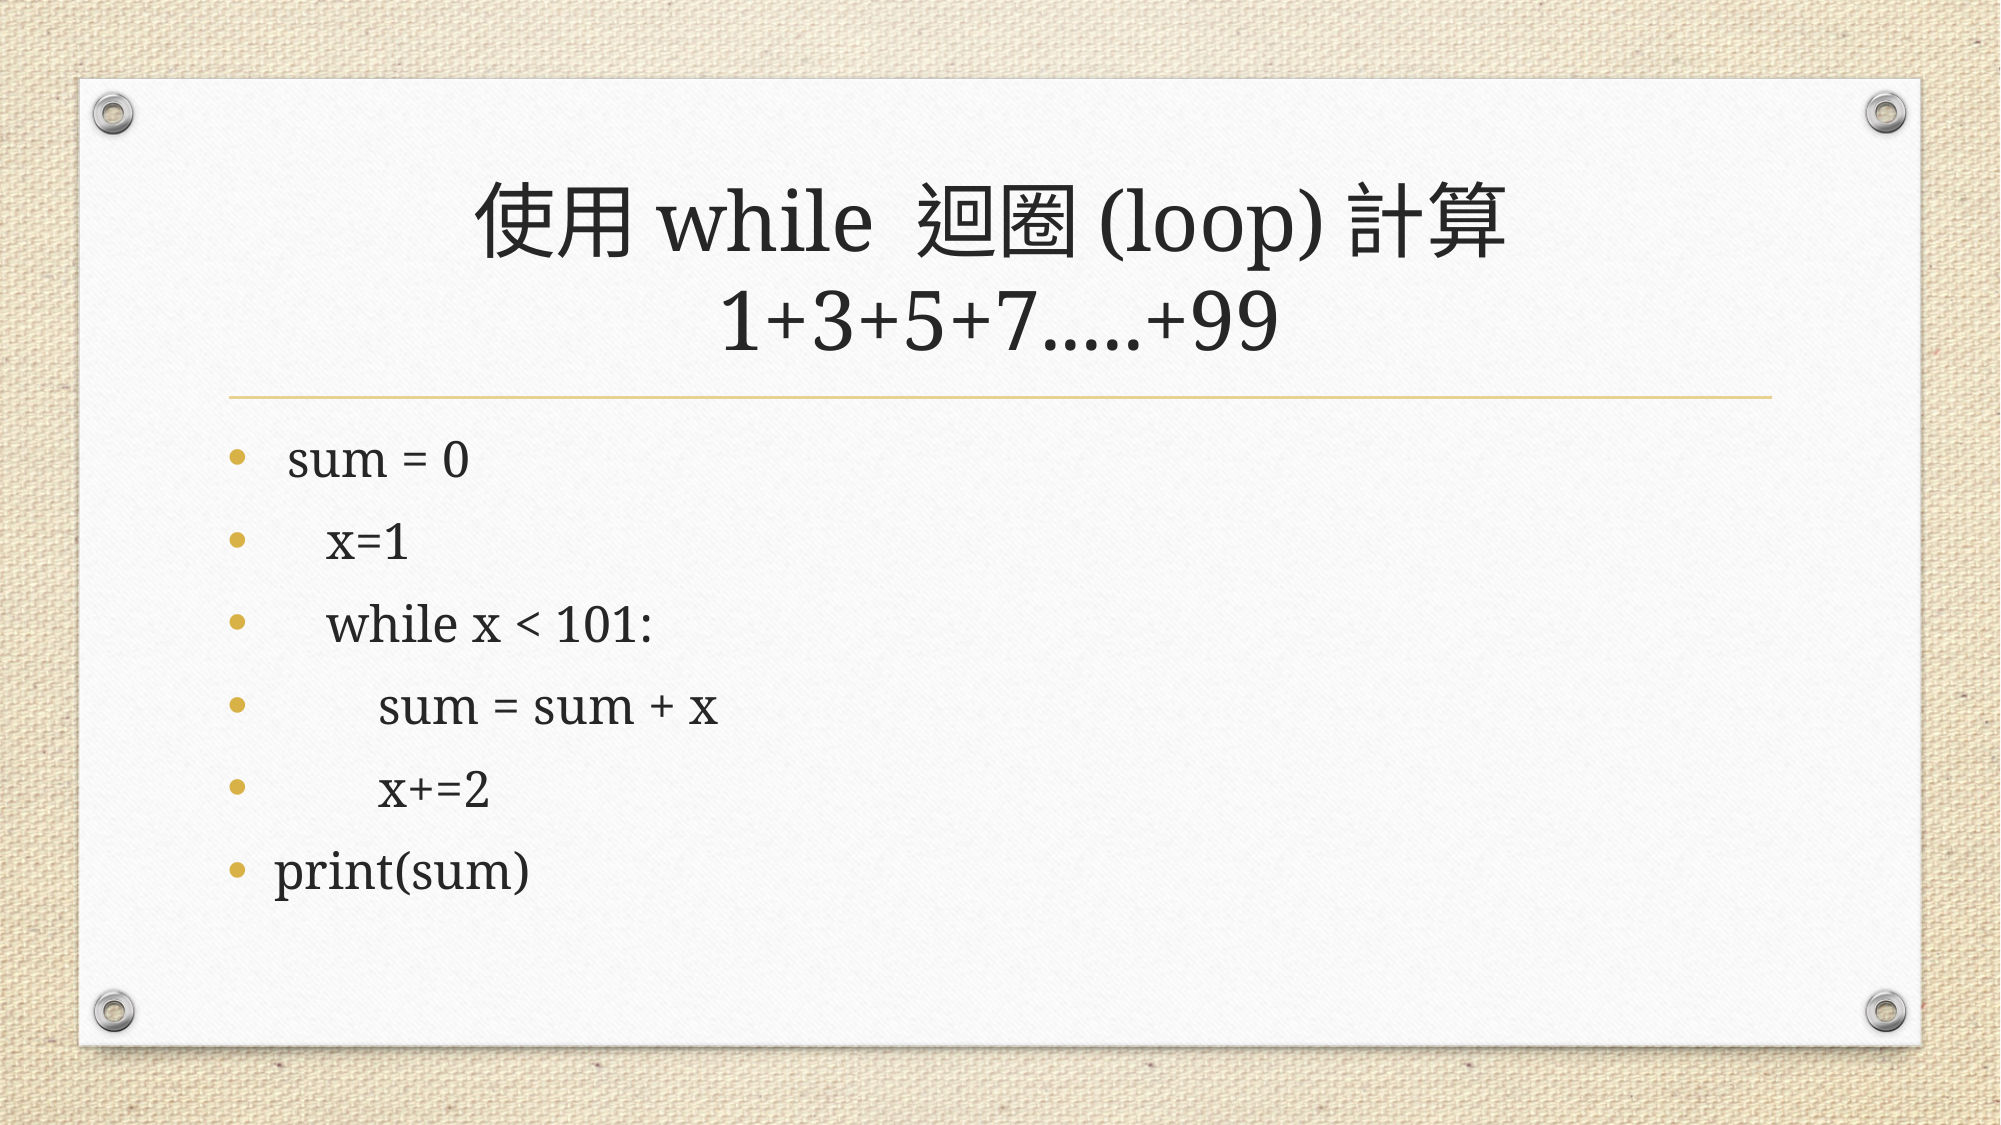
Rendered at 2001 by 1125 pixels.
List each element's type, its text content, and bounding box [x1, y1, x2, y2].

picture [0, 0, 2001, 1125]
title 使用while 迴圈(loop)計算1+3+5+7.....+99 [212, 161, 1788, 375]
list sum = 0 x=1 while x < 101: sum = sum + x x+=2 print(sum) [212, 419, 1788, 964]
